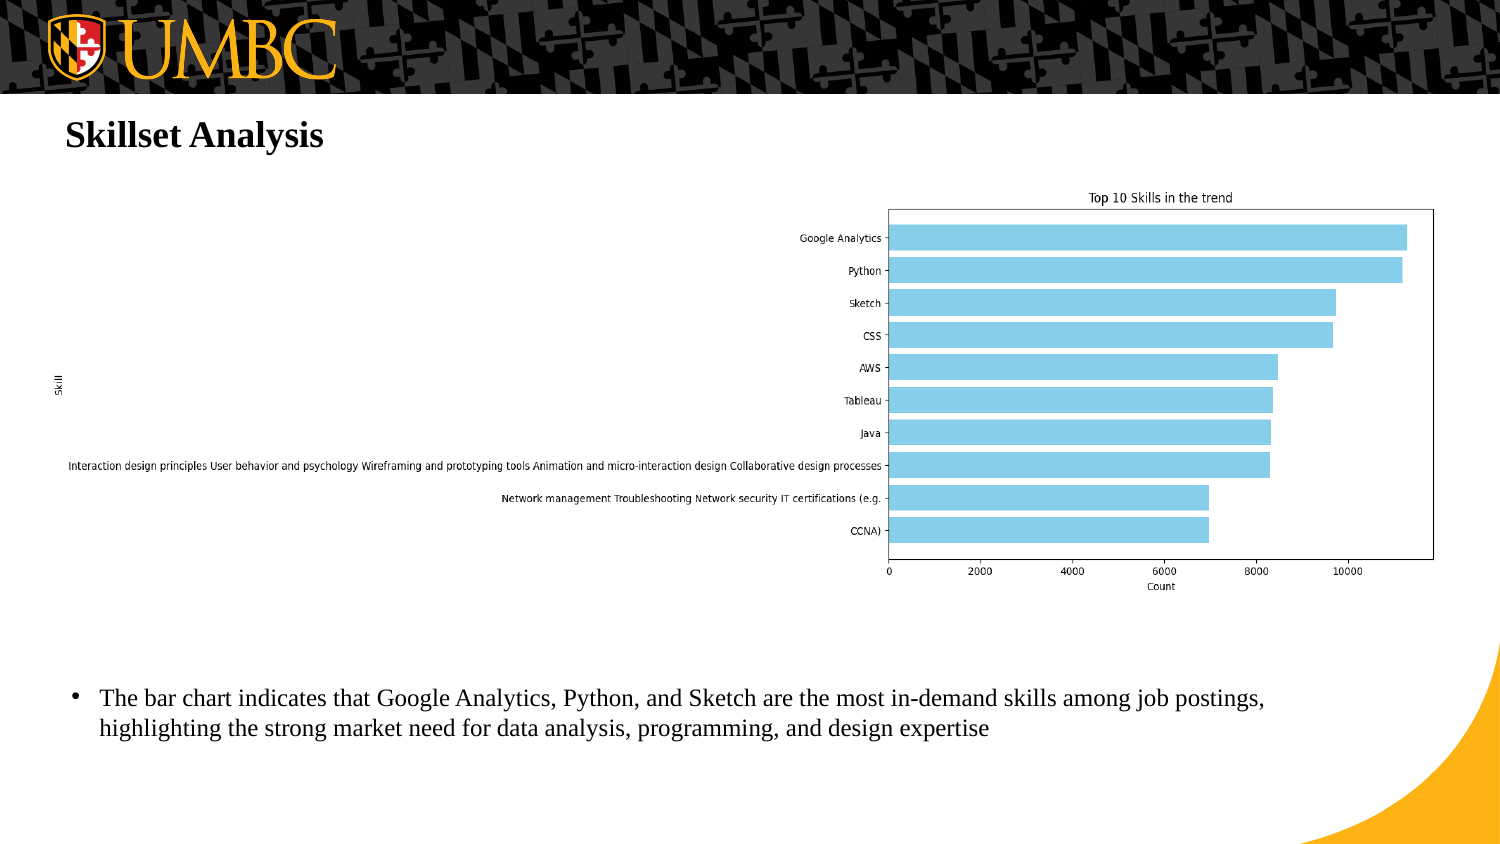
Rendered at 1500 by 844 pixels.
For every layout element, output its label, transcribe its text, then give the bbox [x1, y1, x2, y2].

picture [1299, 639, 1500, 844]
picture [47, 184, 1440, 599]
picture [0, 0, 1500, 94]
text_box Skillset Analysis [50, 102, 340, 163]
text_box The bar chart indicates that Google Analytics, Python, and Sketch are the most in-demand skills among job postings, highlighting the strong market need for data analysis, programming, and design expertise [56, 673, 1288, 749]
